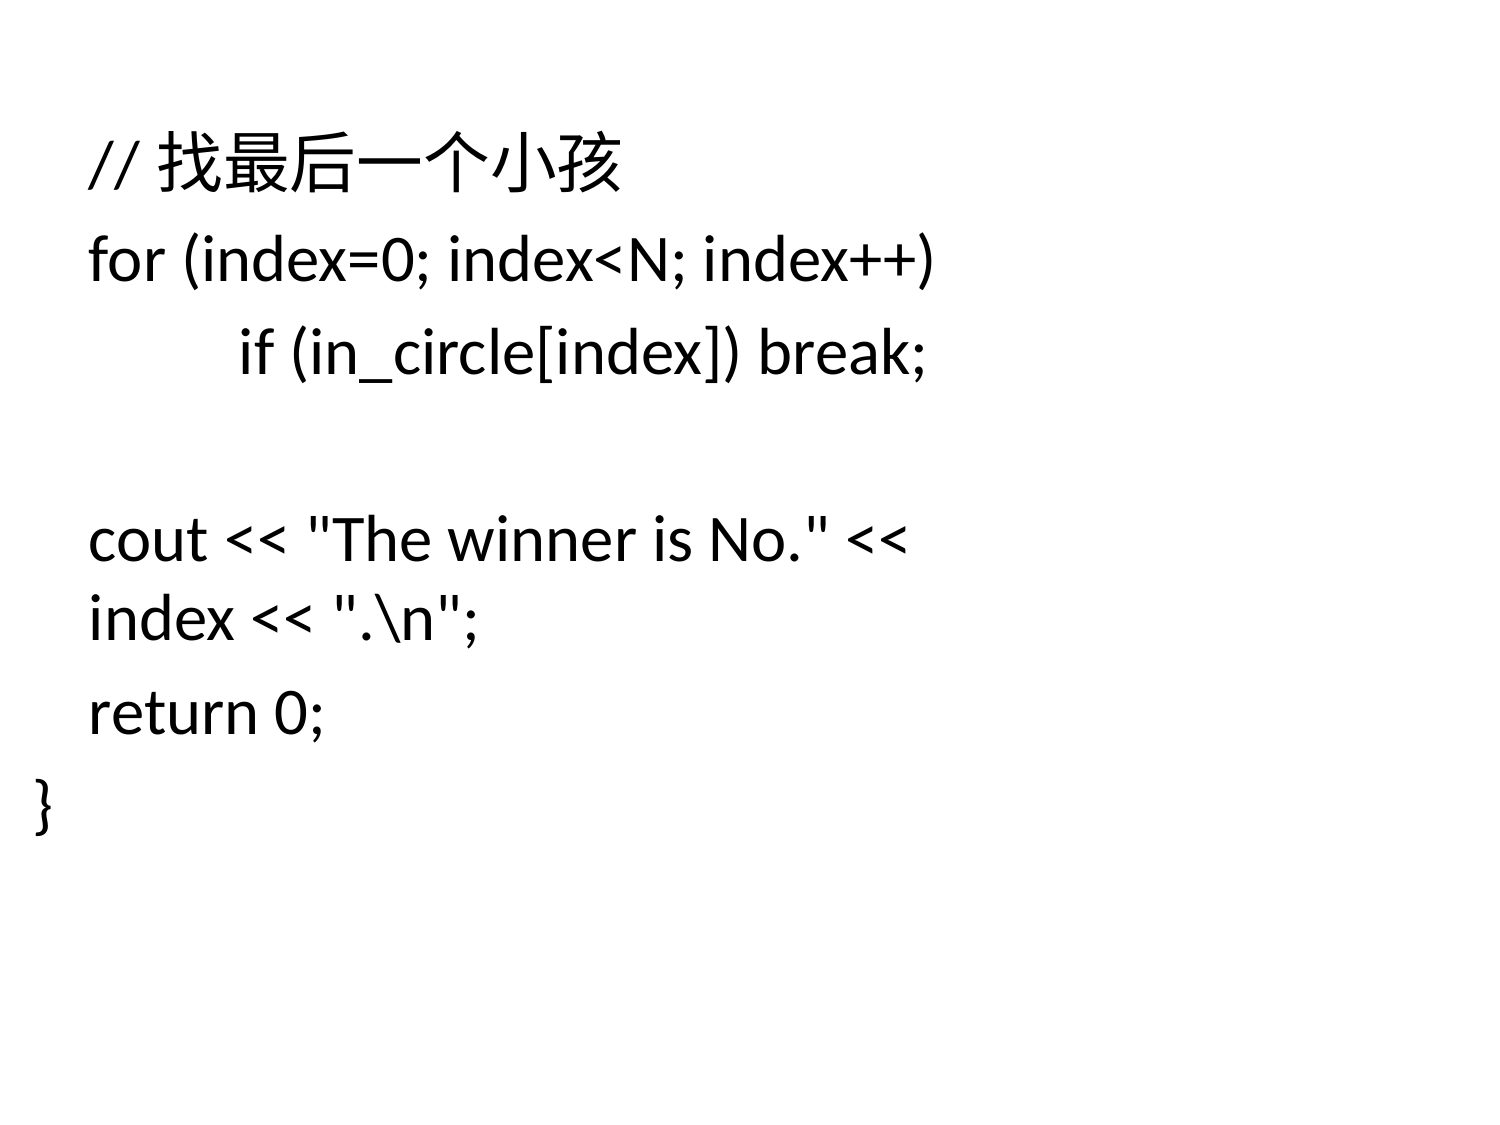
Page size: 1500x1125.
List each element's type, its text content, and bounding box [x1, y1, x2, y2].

list //找最后一个小孩 for (index=0; index<N; index++) if (in_circle[index]) break; cout << "The winner is No." << index << ".\n"; return 0; } [17, 113, 1368, 1006]
